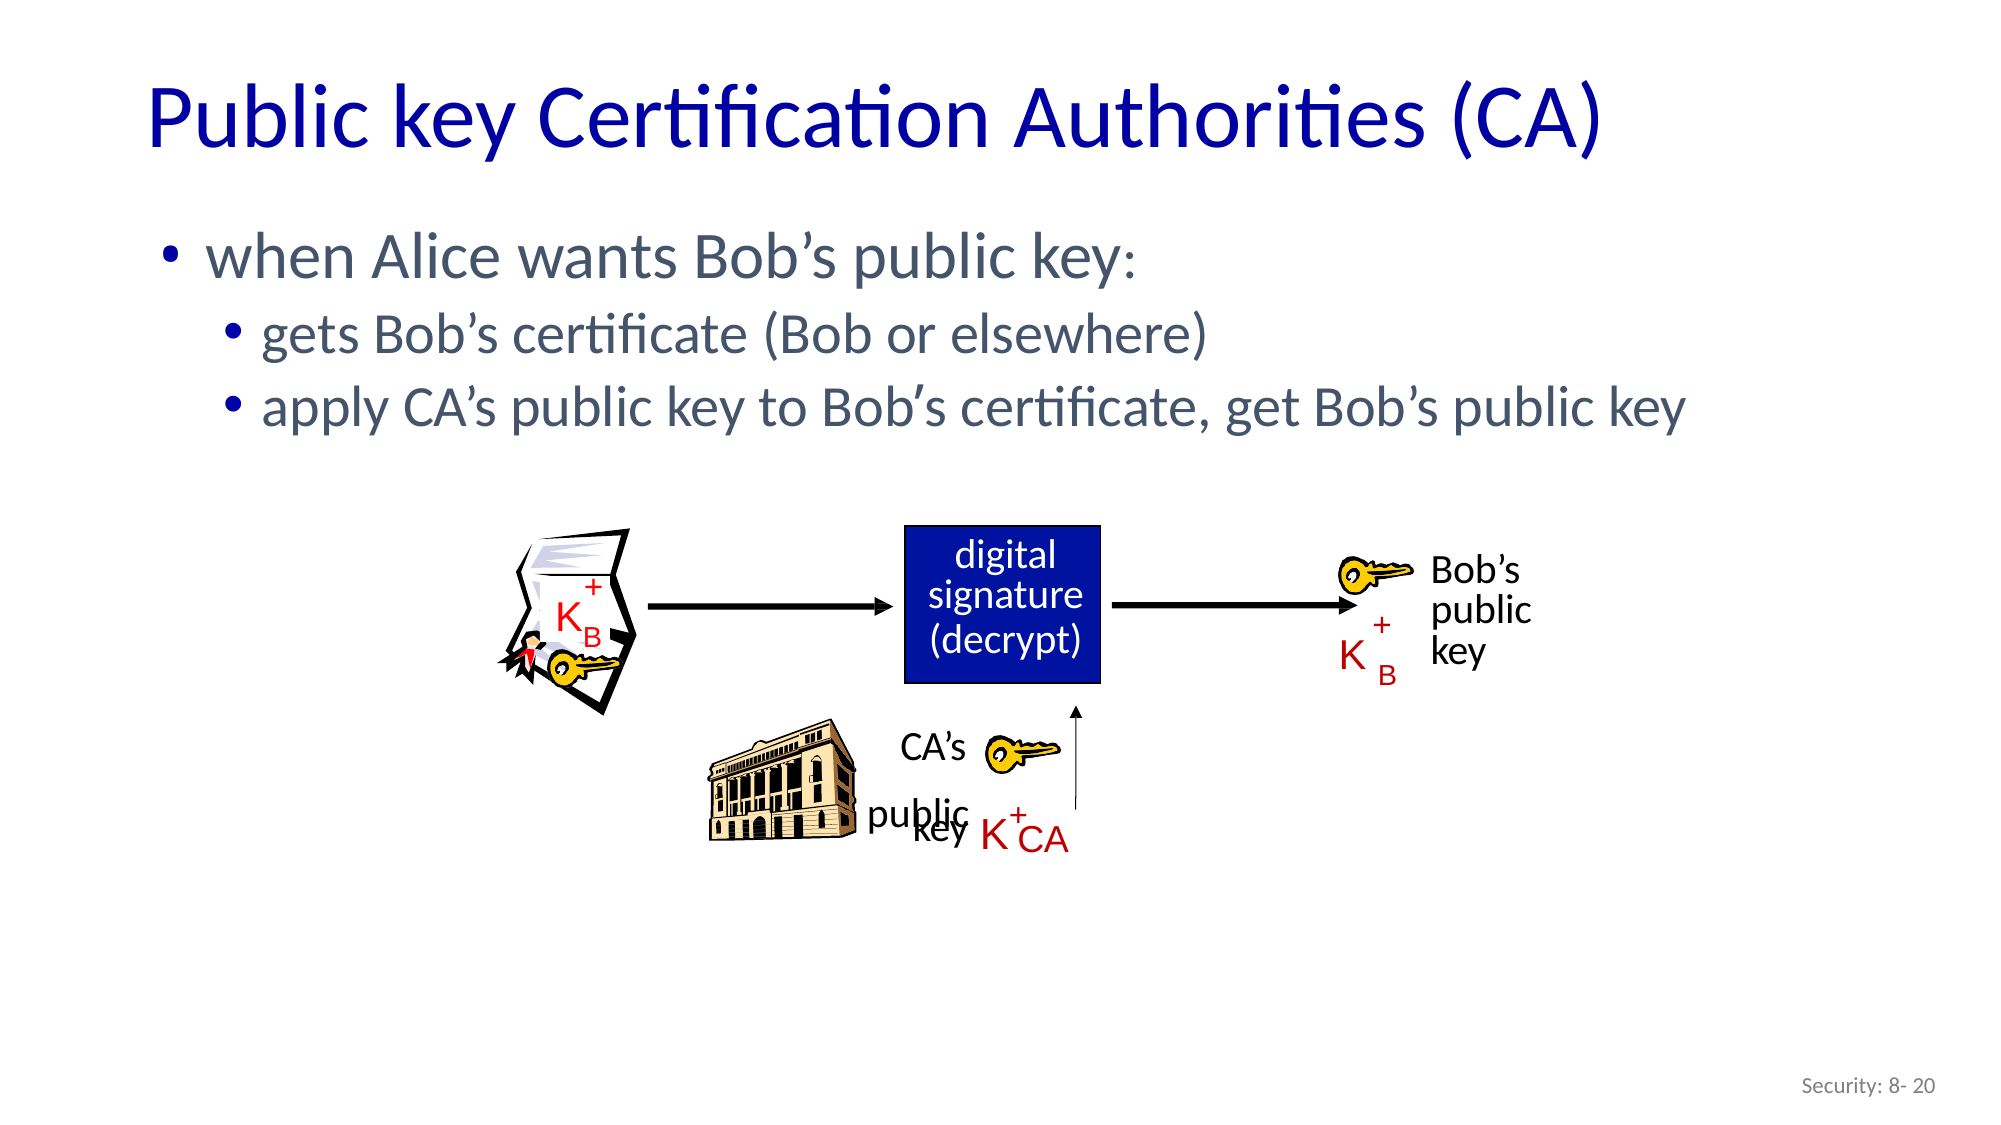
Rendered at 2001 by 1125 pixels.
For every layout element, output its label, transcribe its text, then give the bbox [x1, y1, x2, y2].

table_cell signature [906, 581, 1100, 622]
title Public key Certification Authorities (CA) [143, 53, 1711, 244]
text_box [707, 718, 857, 841]
text_box + [1370, 603, 1394, 643]
text_box Bob’s public key [1428, 539, 1536, 673]
text_box when Alice wants Bob’s public key: gets Bob’s certificate (Bob or elsewhere) apply CA’s public key to Bobʼs certificate, get Bob’s public key [156, 210, 1704, 439]
text_box [647, 597, 894, 616]
table_header digital [906, 527, 1100, 581]
table_cell (decrypt) [906, 622, 1100, 682]
text_box CA [1015, 813, 1072, 861]
text_box [1069, 705, 1083, 810]
text_box public K+ [860, 749, 1040, 859]
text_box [1338, 556, 1414, 596]
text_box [547, 649, 624, 688]
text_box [985, 734, 1061, 774]
text_box [1111, 602, 1358, 615]
slide_number Security: 8- 20 [1799, 1070, 1956, 1125]
text_box K B [1332, 617, 1401, 692]
text_box CA’s [898, 716, 972, 749]
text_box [496, 528, 637, 716]
